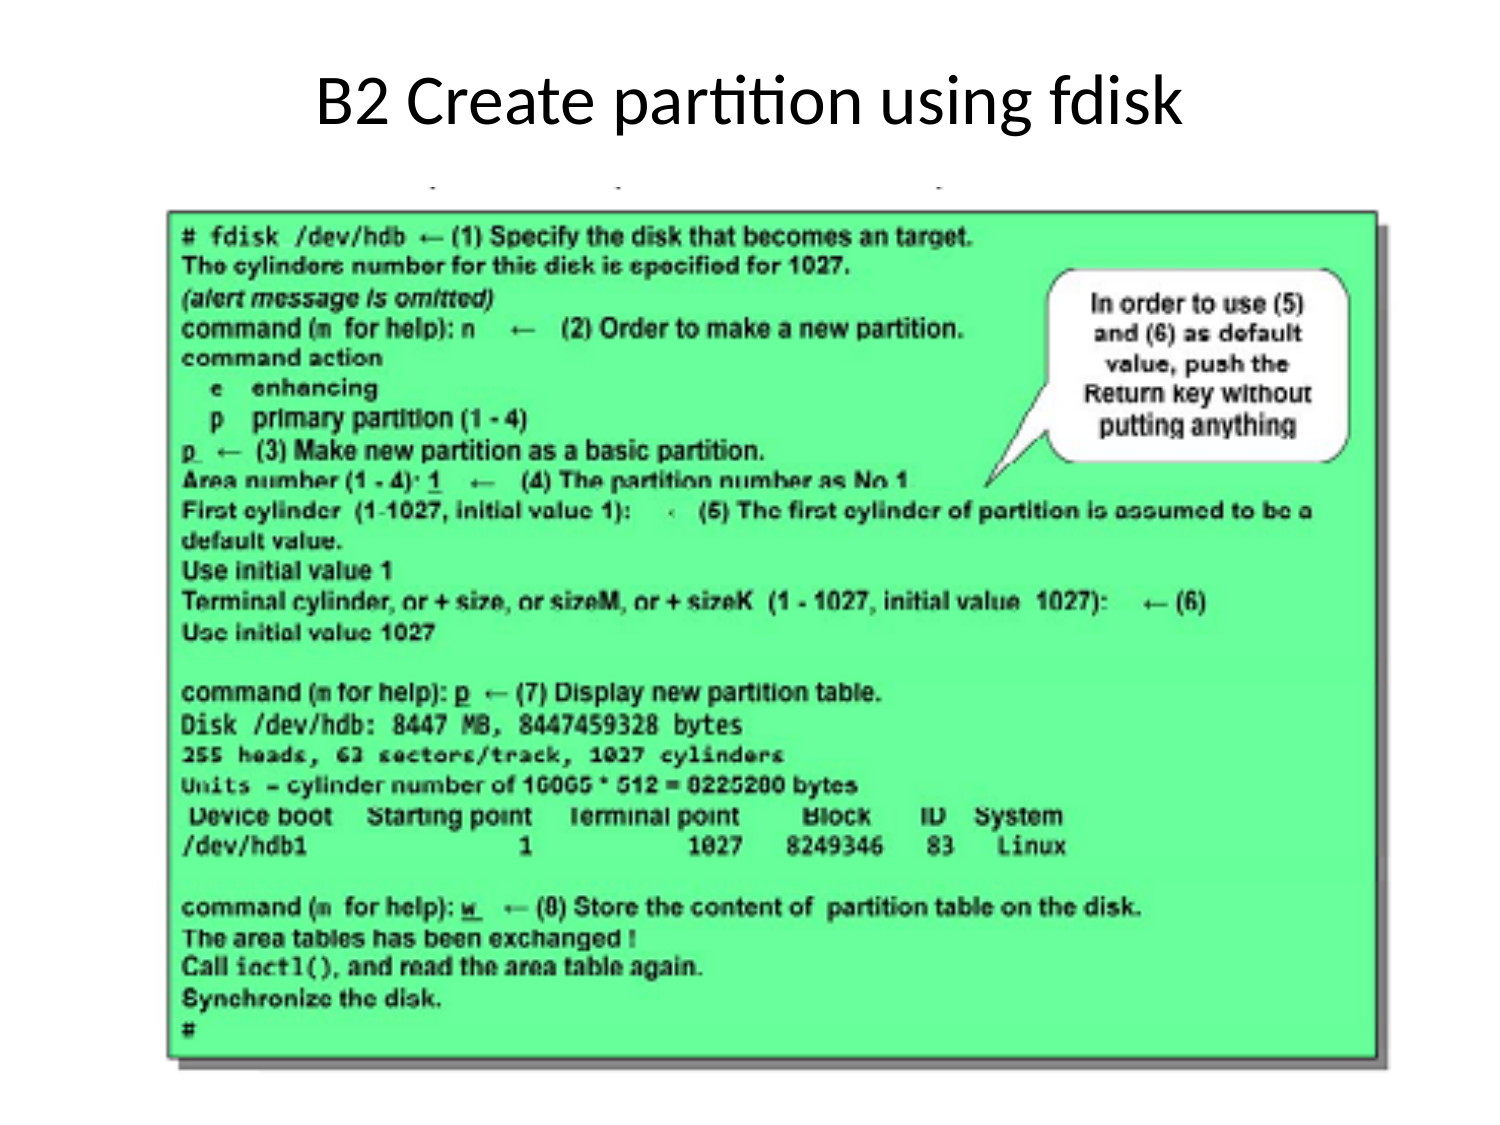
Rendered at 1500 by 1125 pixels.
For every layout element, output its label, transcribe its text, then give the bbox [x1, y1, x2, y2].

picture [137, 187, 1426, 1083]
title B2 Create partition using fdisk [75, 45, 1425, 233]
